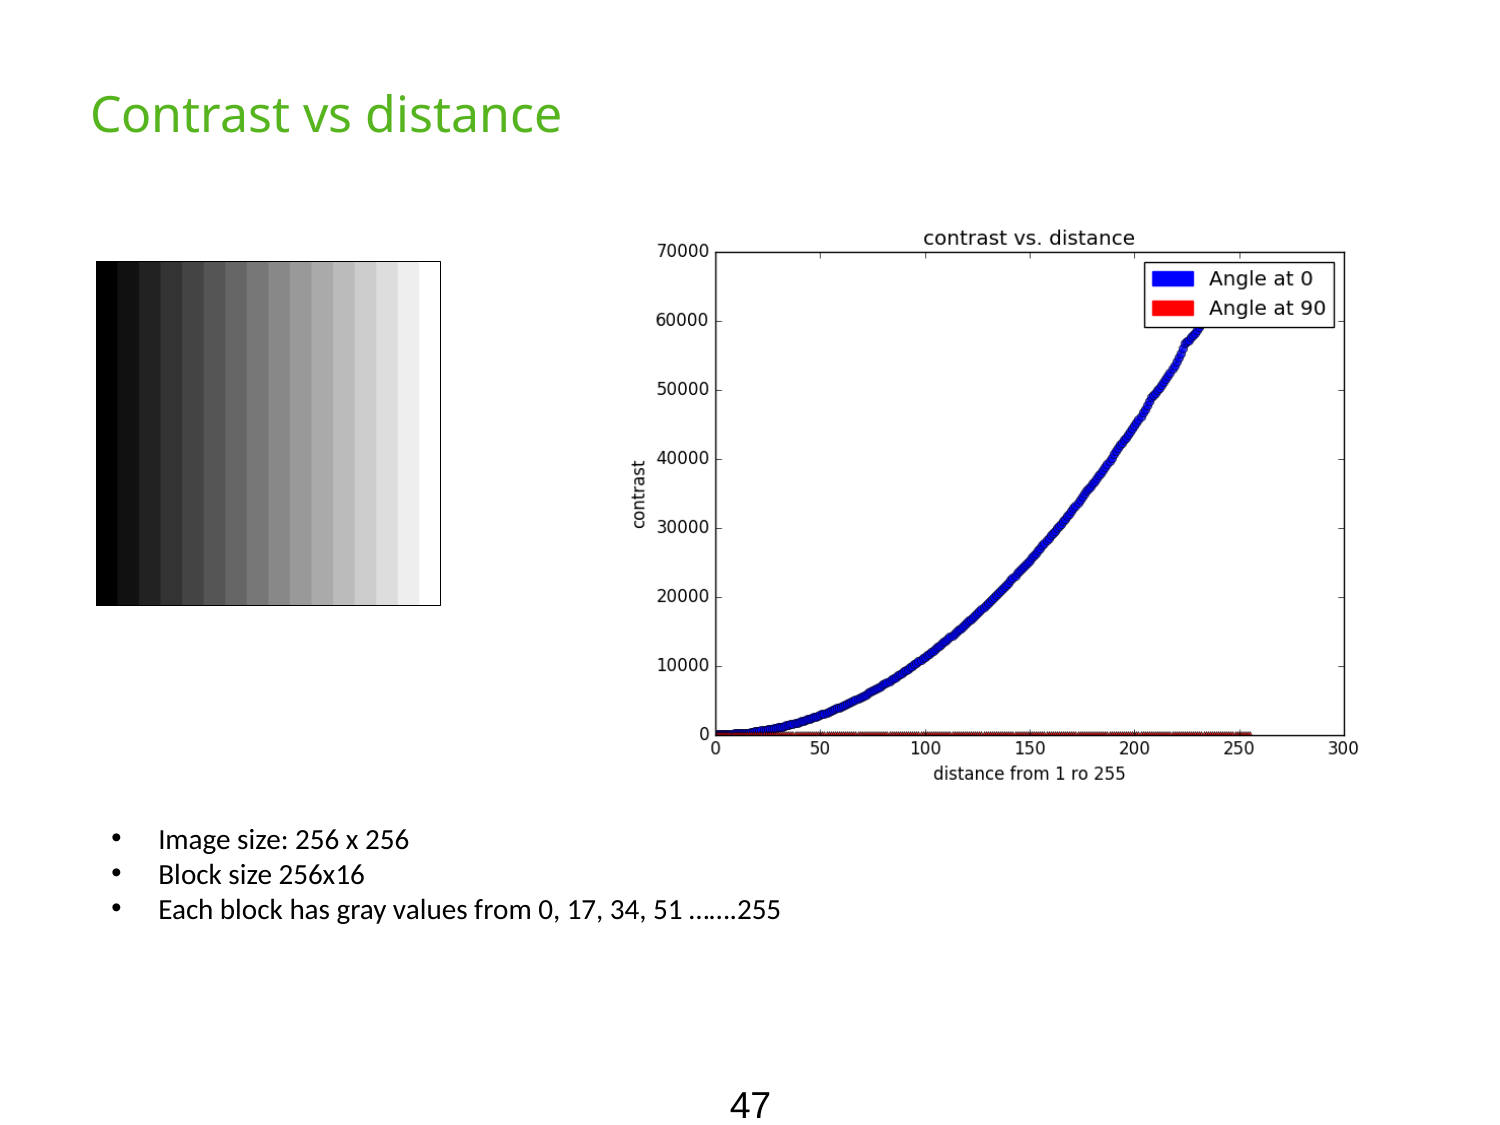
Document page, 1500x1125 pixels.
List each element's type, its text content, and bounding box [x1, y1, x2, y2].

title Contrast vs distance [75, 65, 1425, 151]
slide_number 47 [699, 1085, 802, 1122]
picture [614, 191, 1426, 795]
picture [96, 261, 441, 606]
text_box Image size: 256 x 256 Block size 256x16 Each block has gray values from 0, 17, 34, 51 …….255 [96, 812, 1204, 933]
